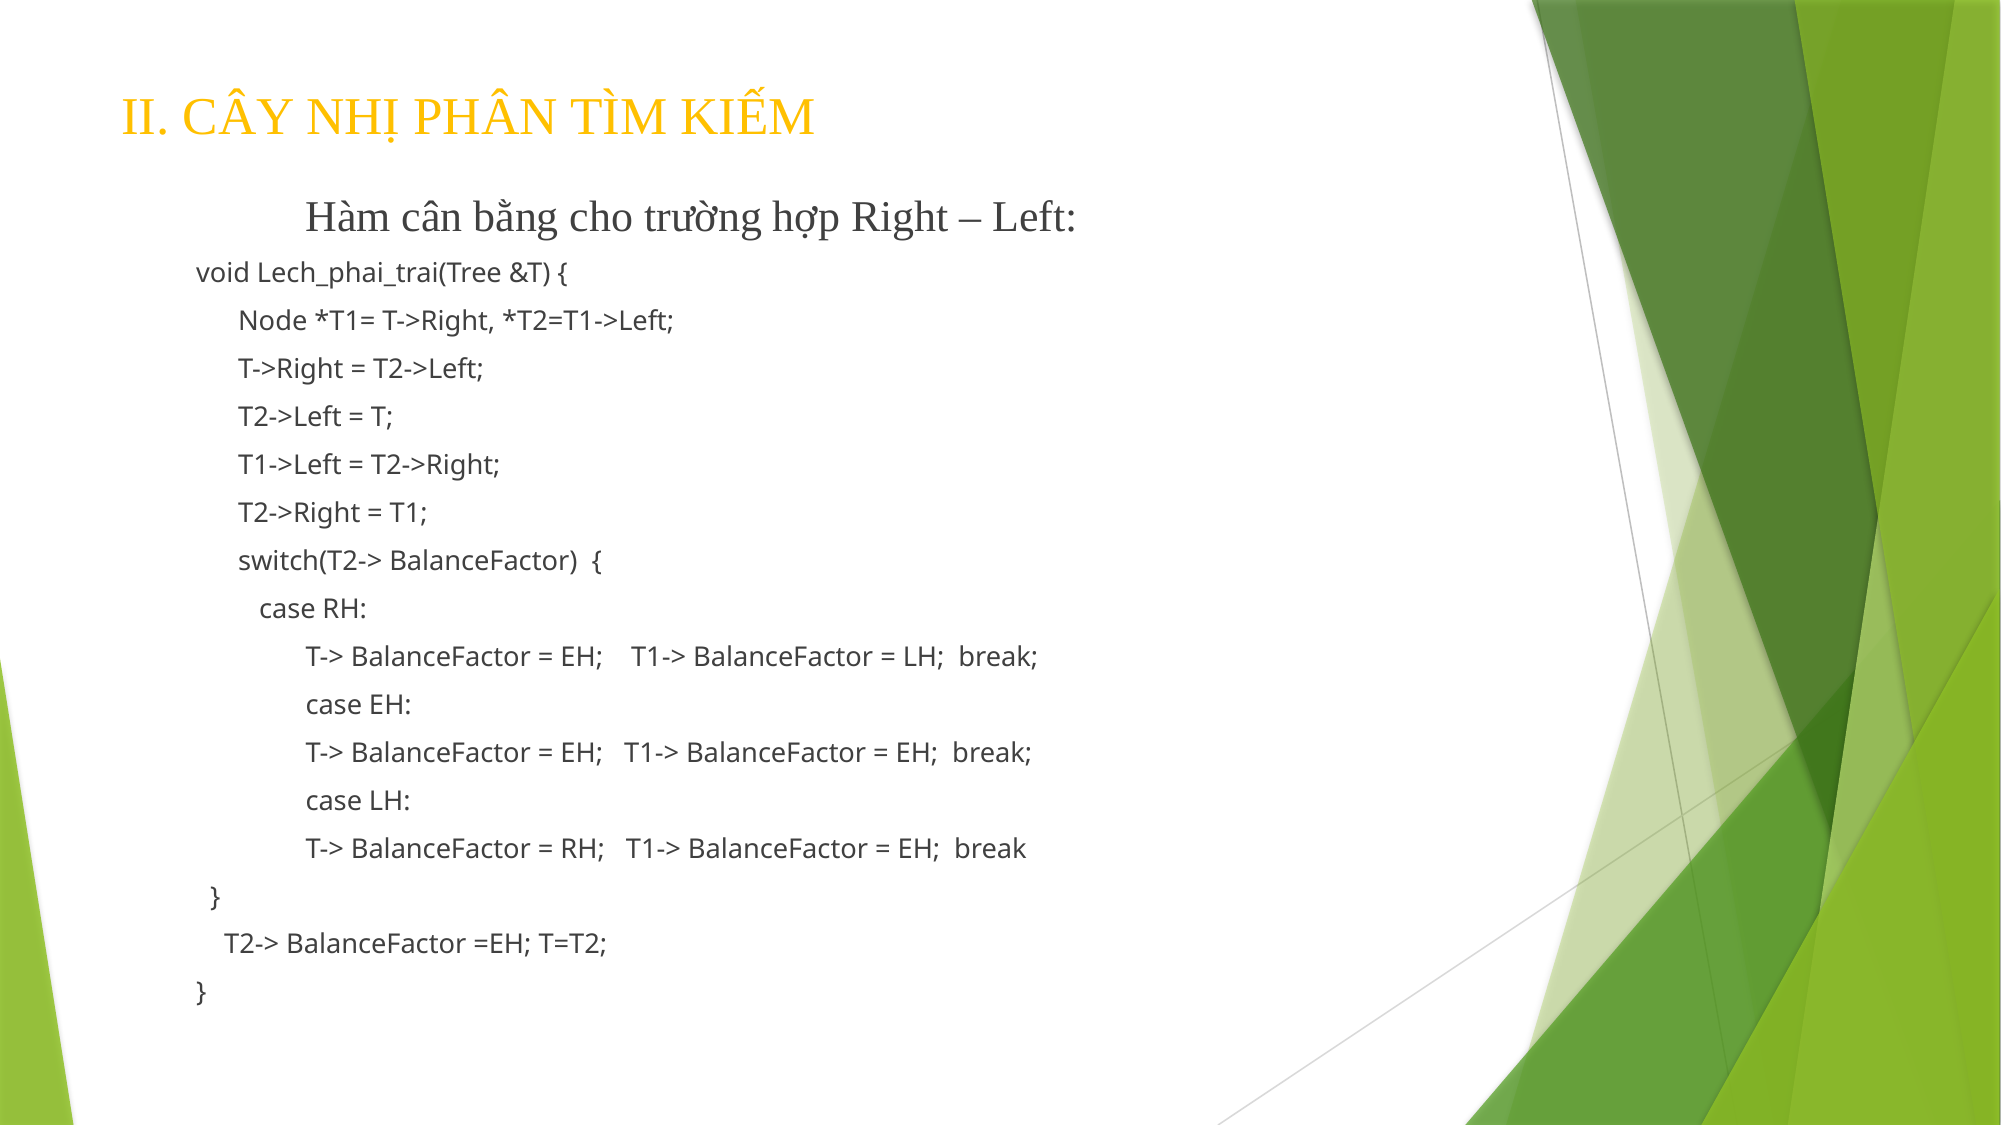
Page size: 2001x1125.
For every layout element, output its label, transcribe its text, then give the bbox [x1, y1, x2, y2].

title II. CÂY NHỊ PHÂN TÌM KIẾM [106, 74, 1649, 153]
list Hàm cân bằng cho trường hợp Right – Left: void Lech_phai_trai(Tree &T) { Node *T1= T->Right, *T2=T1->Left; T->Right = T2->Left; T2->Left = T; T1->Left = T2->Right; T2->Right = T1; switch(T2-> BalanceFactor) { case RH: T-> BalanceFactor = EH; T1-> BalanceFactor = LH; break; case EH: T-> BalanceFactor = EH; T1-> BalanceFactor = EH; break; case LH: T-> BalanceFactor = RH; T1-> BalanceFactor = EH; break } T2-> BalanceFactor =EH; T=T2; } [181, 179, 1649, 1024]
